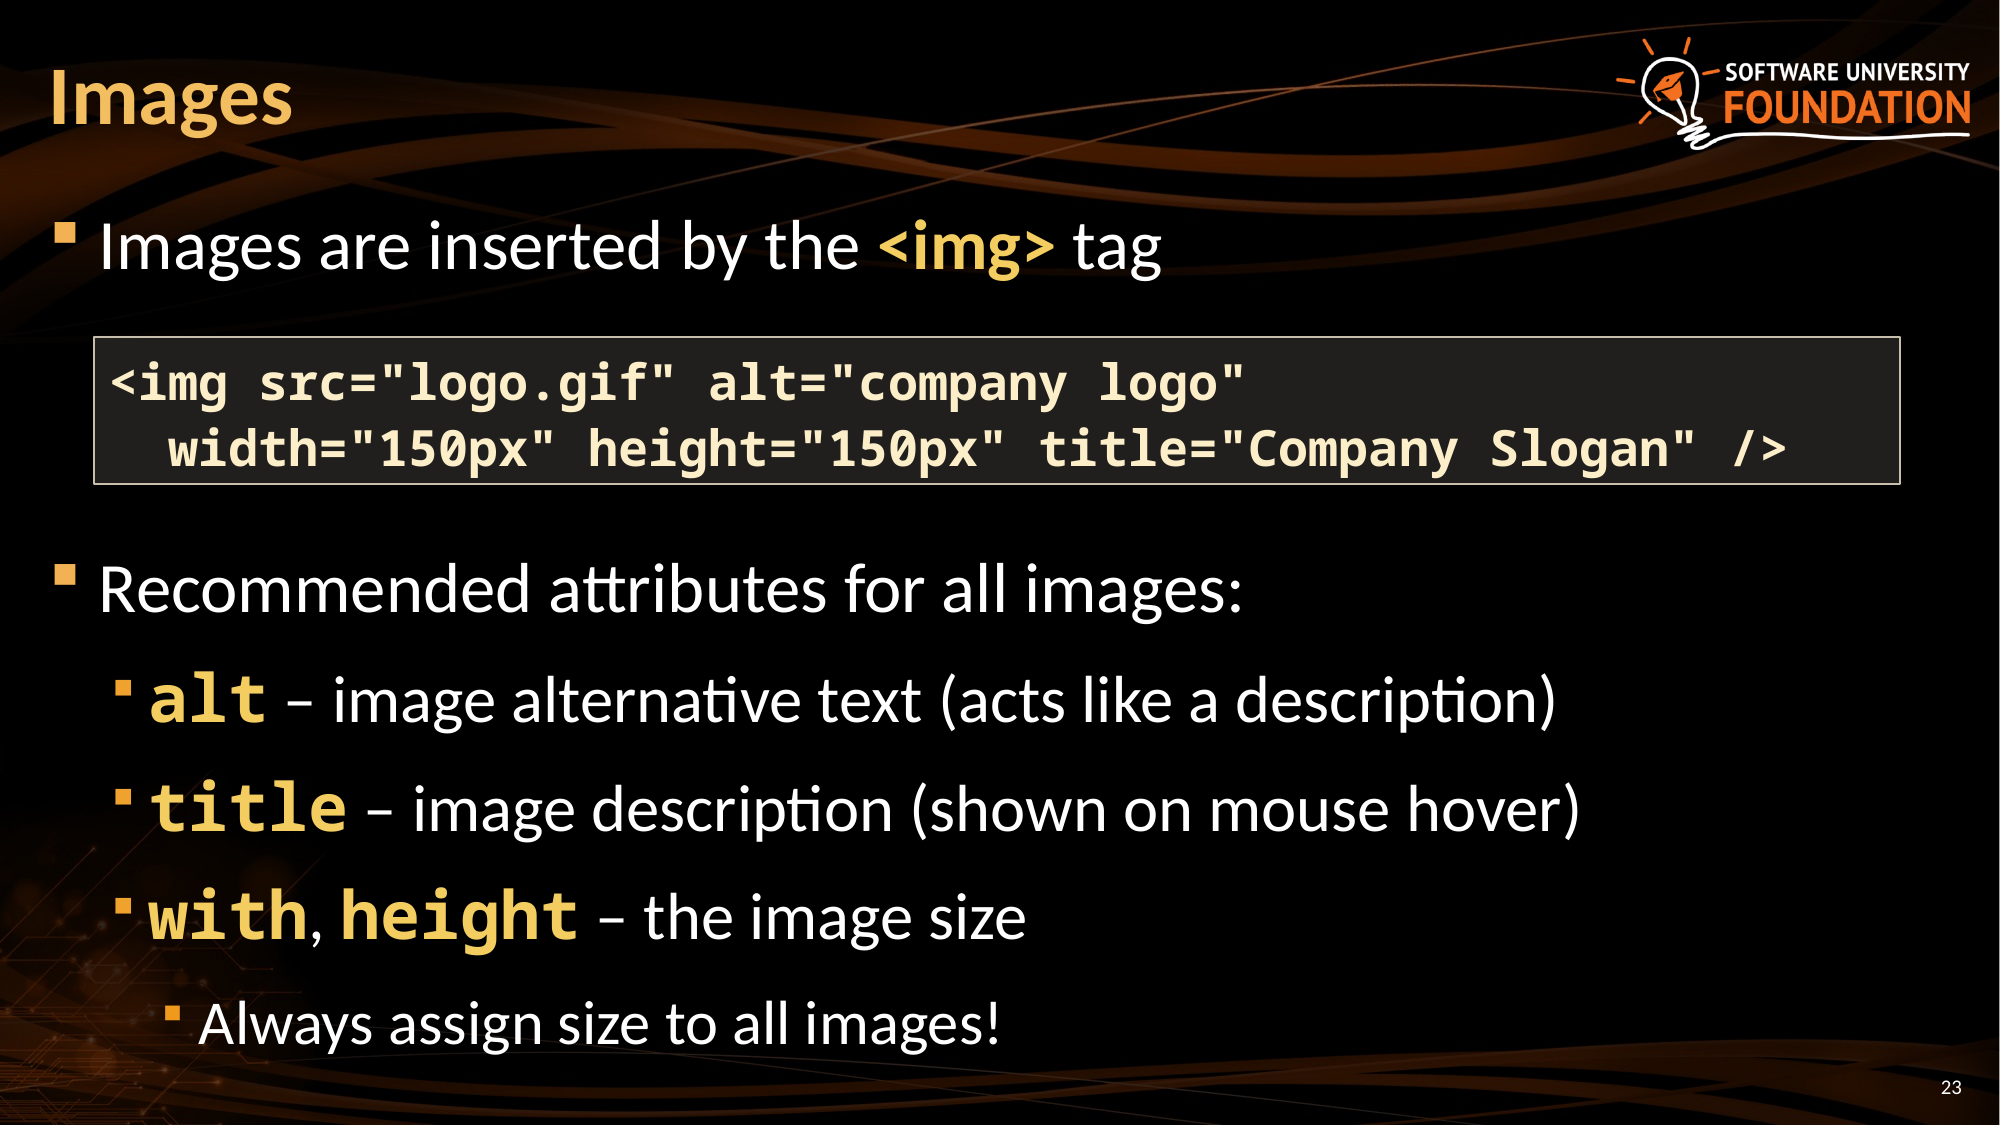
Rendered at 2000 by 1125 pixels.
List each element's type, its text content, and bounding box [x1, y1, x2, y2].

list Images are inserted by the <img> tag Recommended attributes for all images: alt – image alternative text (acts like a description) title – image description (shown on mouse hover) with, height – the image size Always assign size to all images! [31, 188, 1968, 1103]
picture [0, 0, 2000, 1125]
title Images [30, 6, 1602, 189]
text_box <img src="logo.gif" alt="company logo" width="150px" height="150px" title="Company Slogan" /> [93, 337, 1900, 485]
